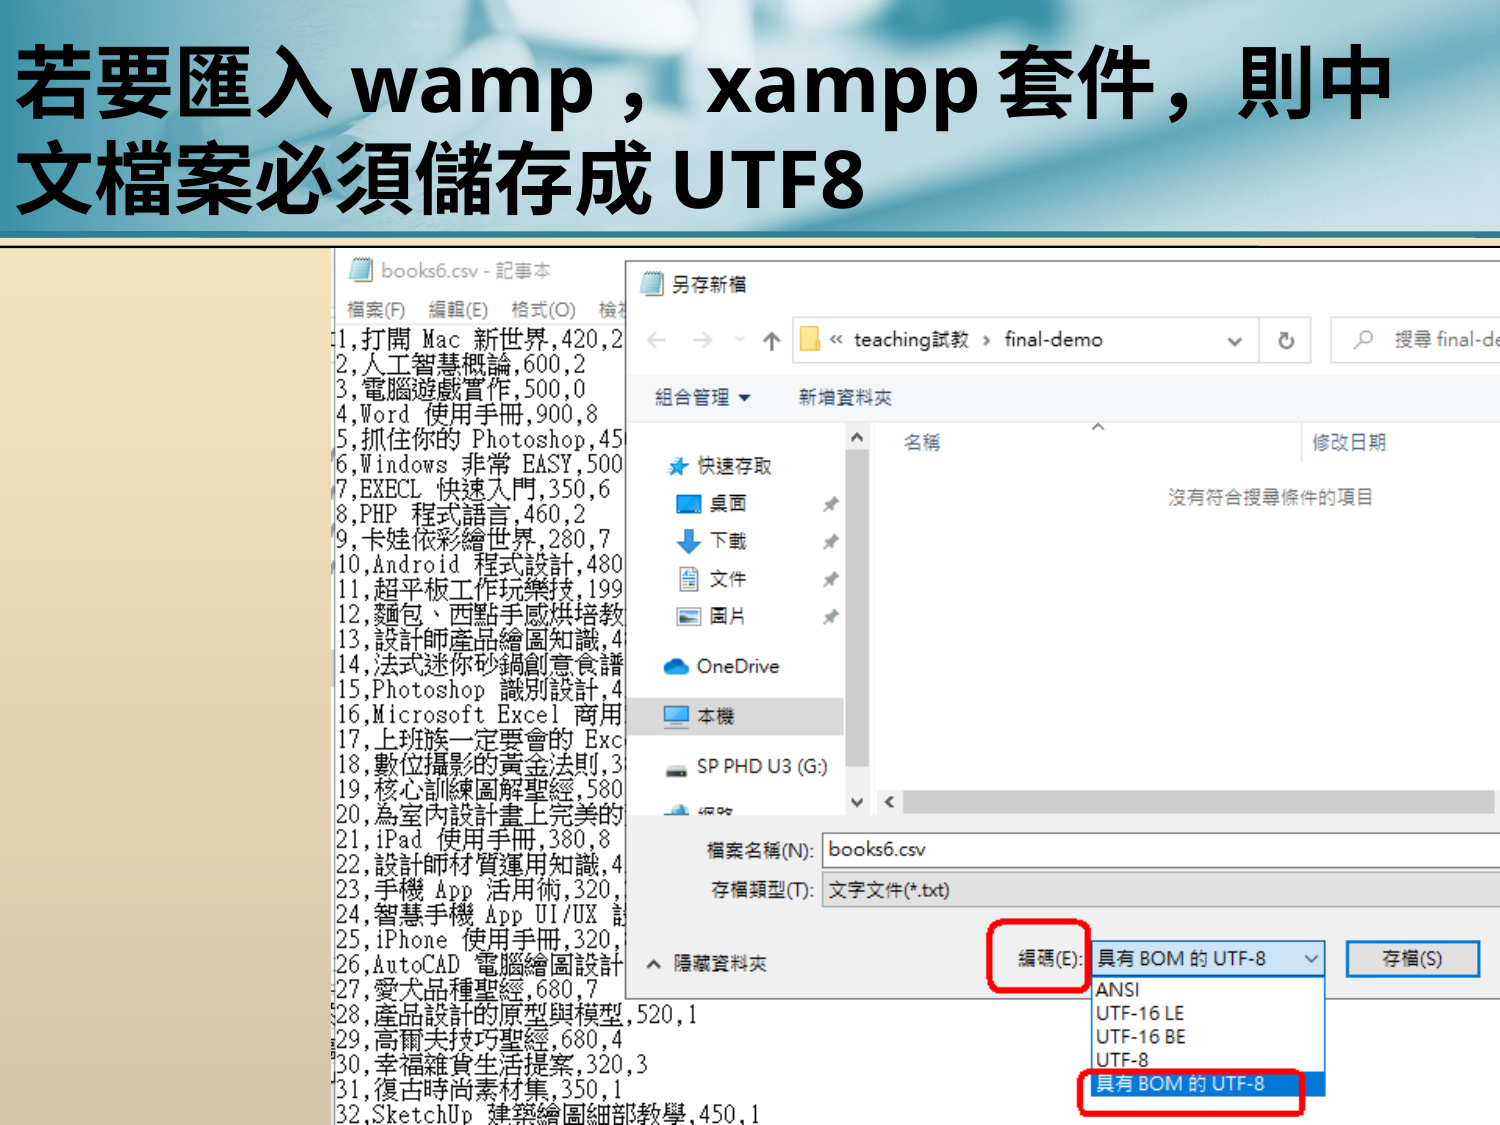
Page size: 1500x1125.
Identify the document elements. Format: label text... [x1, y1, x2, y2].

title 若要匯入wamp，xampp套件，則中文檔案必須儲存成UTF8 [0, 24, 1483, 233]
picture [331, 248, 1500, 1125]
text_box [17, 231, 361, 1100]
